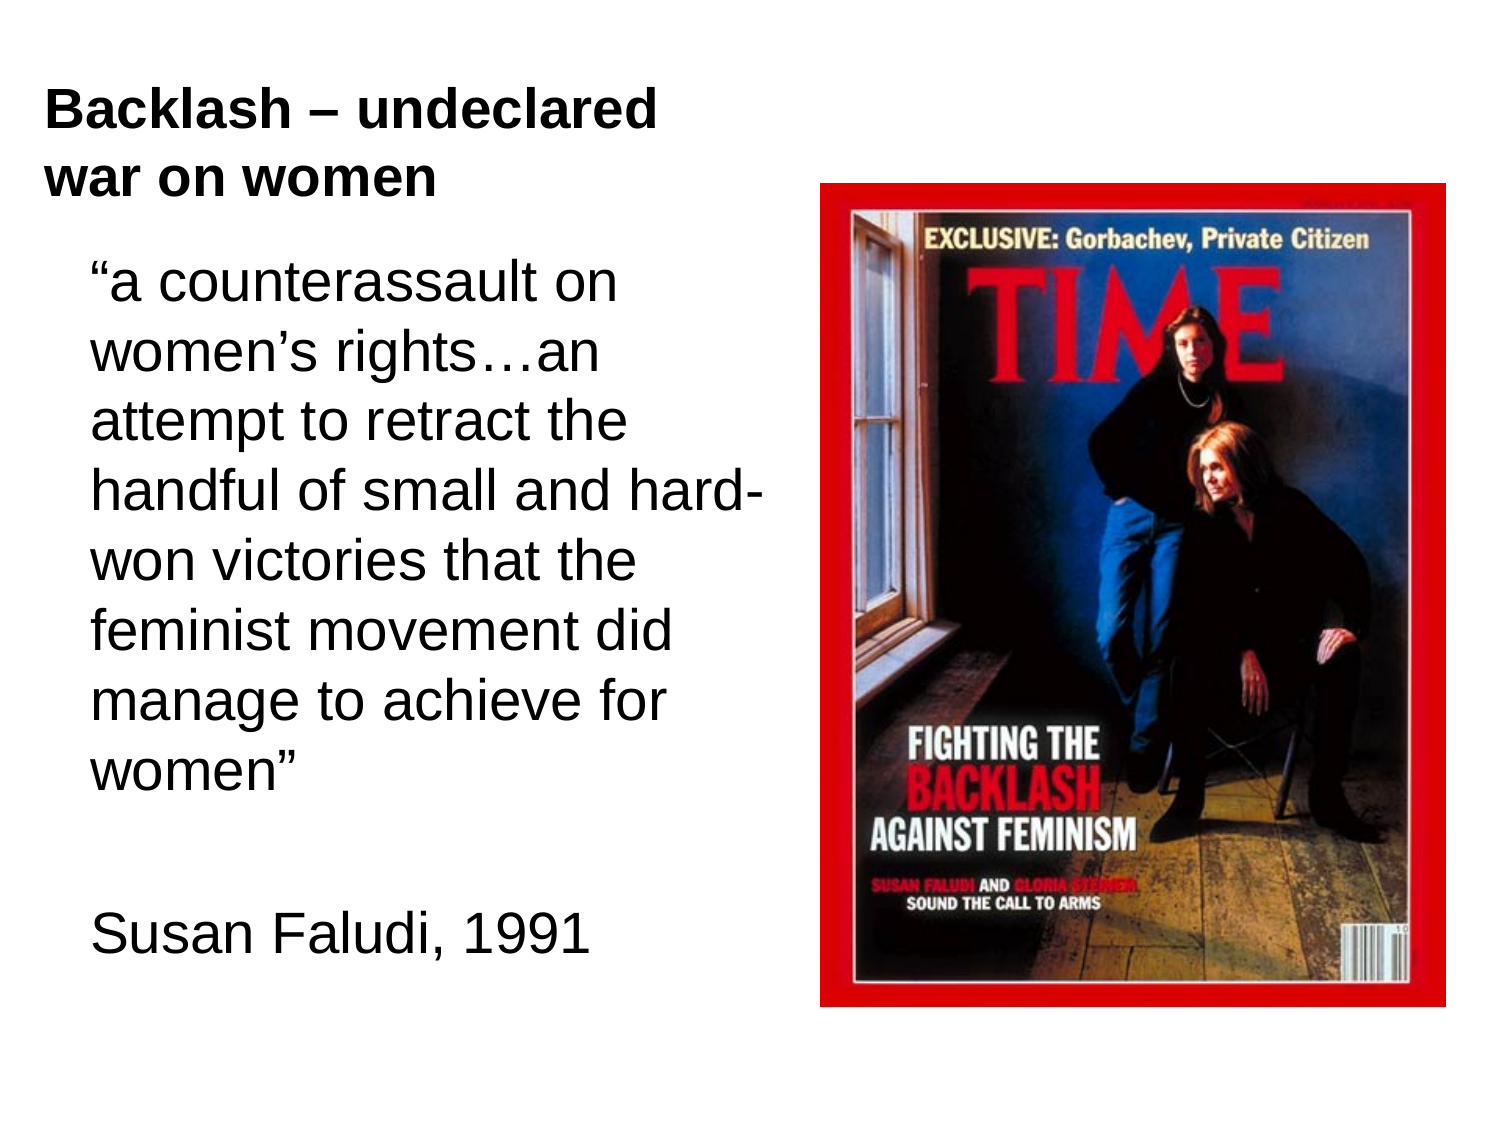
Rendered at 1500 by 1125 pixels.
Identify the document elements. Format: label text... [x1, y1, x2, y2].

list “a counterassault on women’s rights…an attempt to retract the handful of small and hard-won victories that the feminist movement did manage to achieve for women” Susan Faludi, 1991 [75, 235, 786, 1005]
title Backlash – undeclared war on women [29, 24, 711, 216]
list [820, 182, 1447, 1007]
